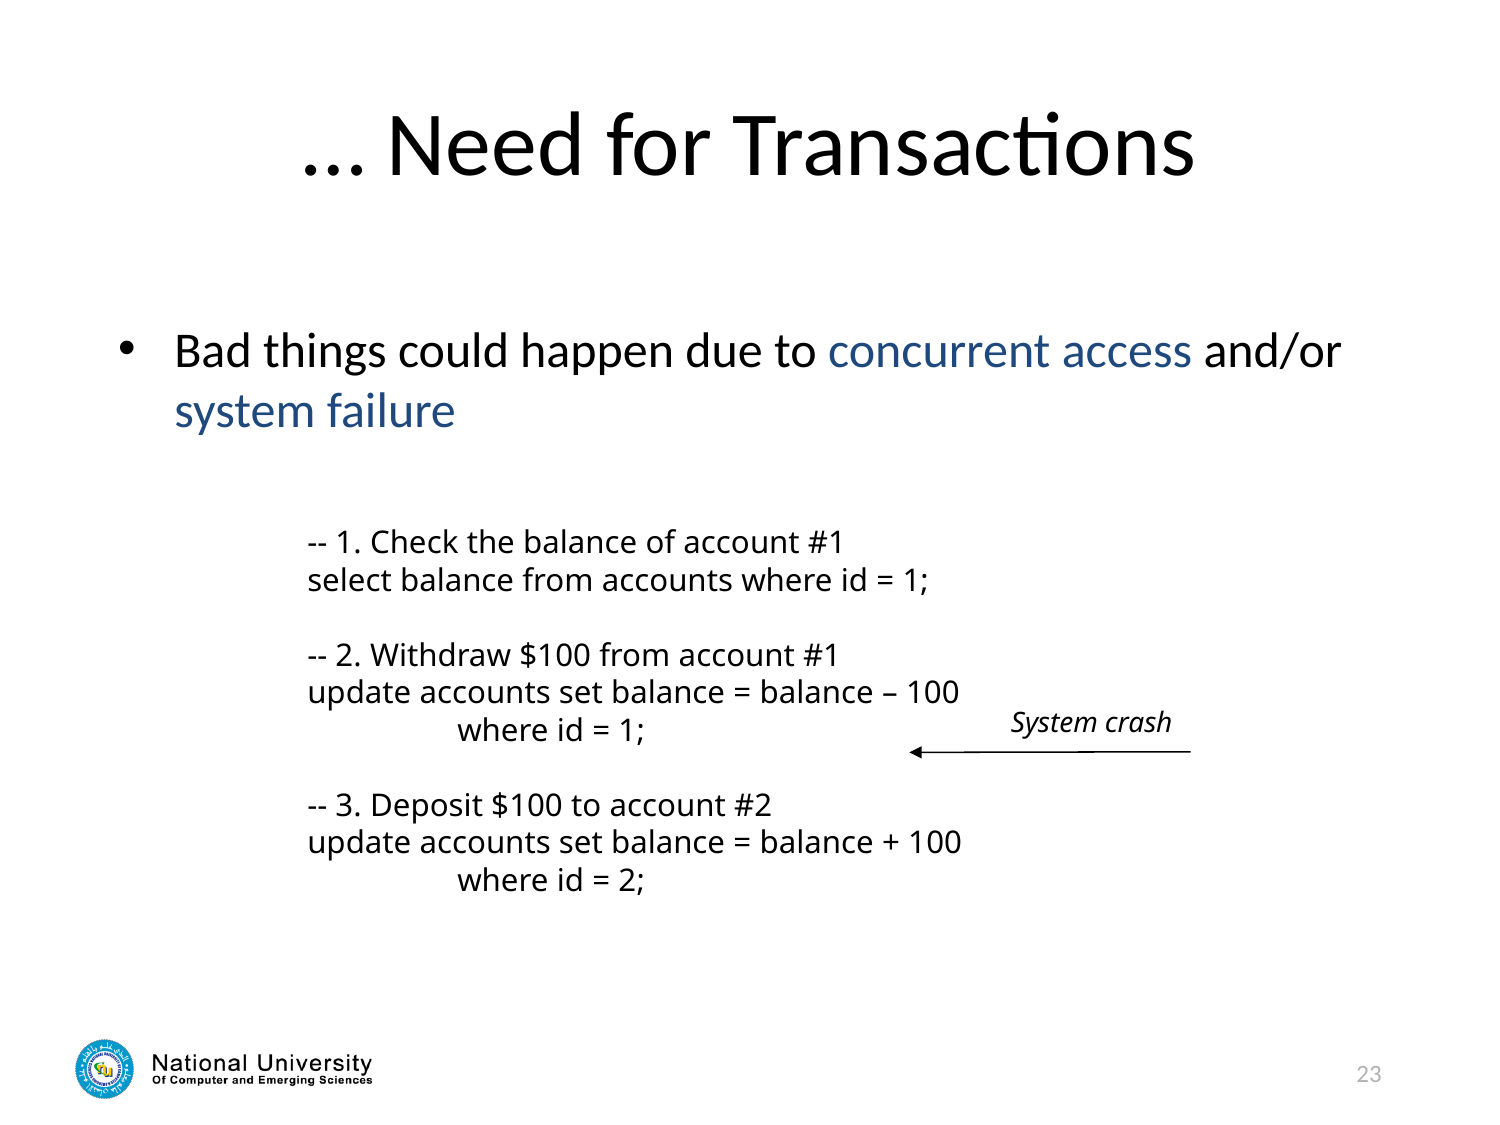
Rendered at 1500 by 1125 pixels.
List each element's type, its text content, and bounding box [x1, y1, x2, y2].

picture [151, 1034, 382, 1104]
picture [75, 1075, 100, 1099]
picture [87, 1052, 122, 1086]
title … Need for Transactions [75, 45, 1425, 233]
list Bad things could happen due to concurrent access and/or system failure [103, 309, 1446, 460]
picture [75, 1039, 98, 1065]
text_box System crash [996, 697, 1188, 746]
text_box [909, 746, 1191, 759]
text_box -- 1. Check the balance of account #1 select balance from accounts where id = 1; -- 2. Withdraw $100 from account #1 update accounts set balance = balance – 100 where id = 1; -- 3. Deposit $100 to account #2 update accounts set balance = balance + 100 where id = 2; [292, 515, 978, 905]
picture [111, 1039, 134, 1064]
slide_number 23 [1059, 1042, 1397, 1103]
picture [111, 1074, 134, 1099]
